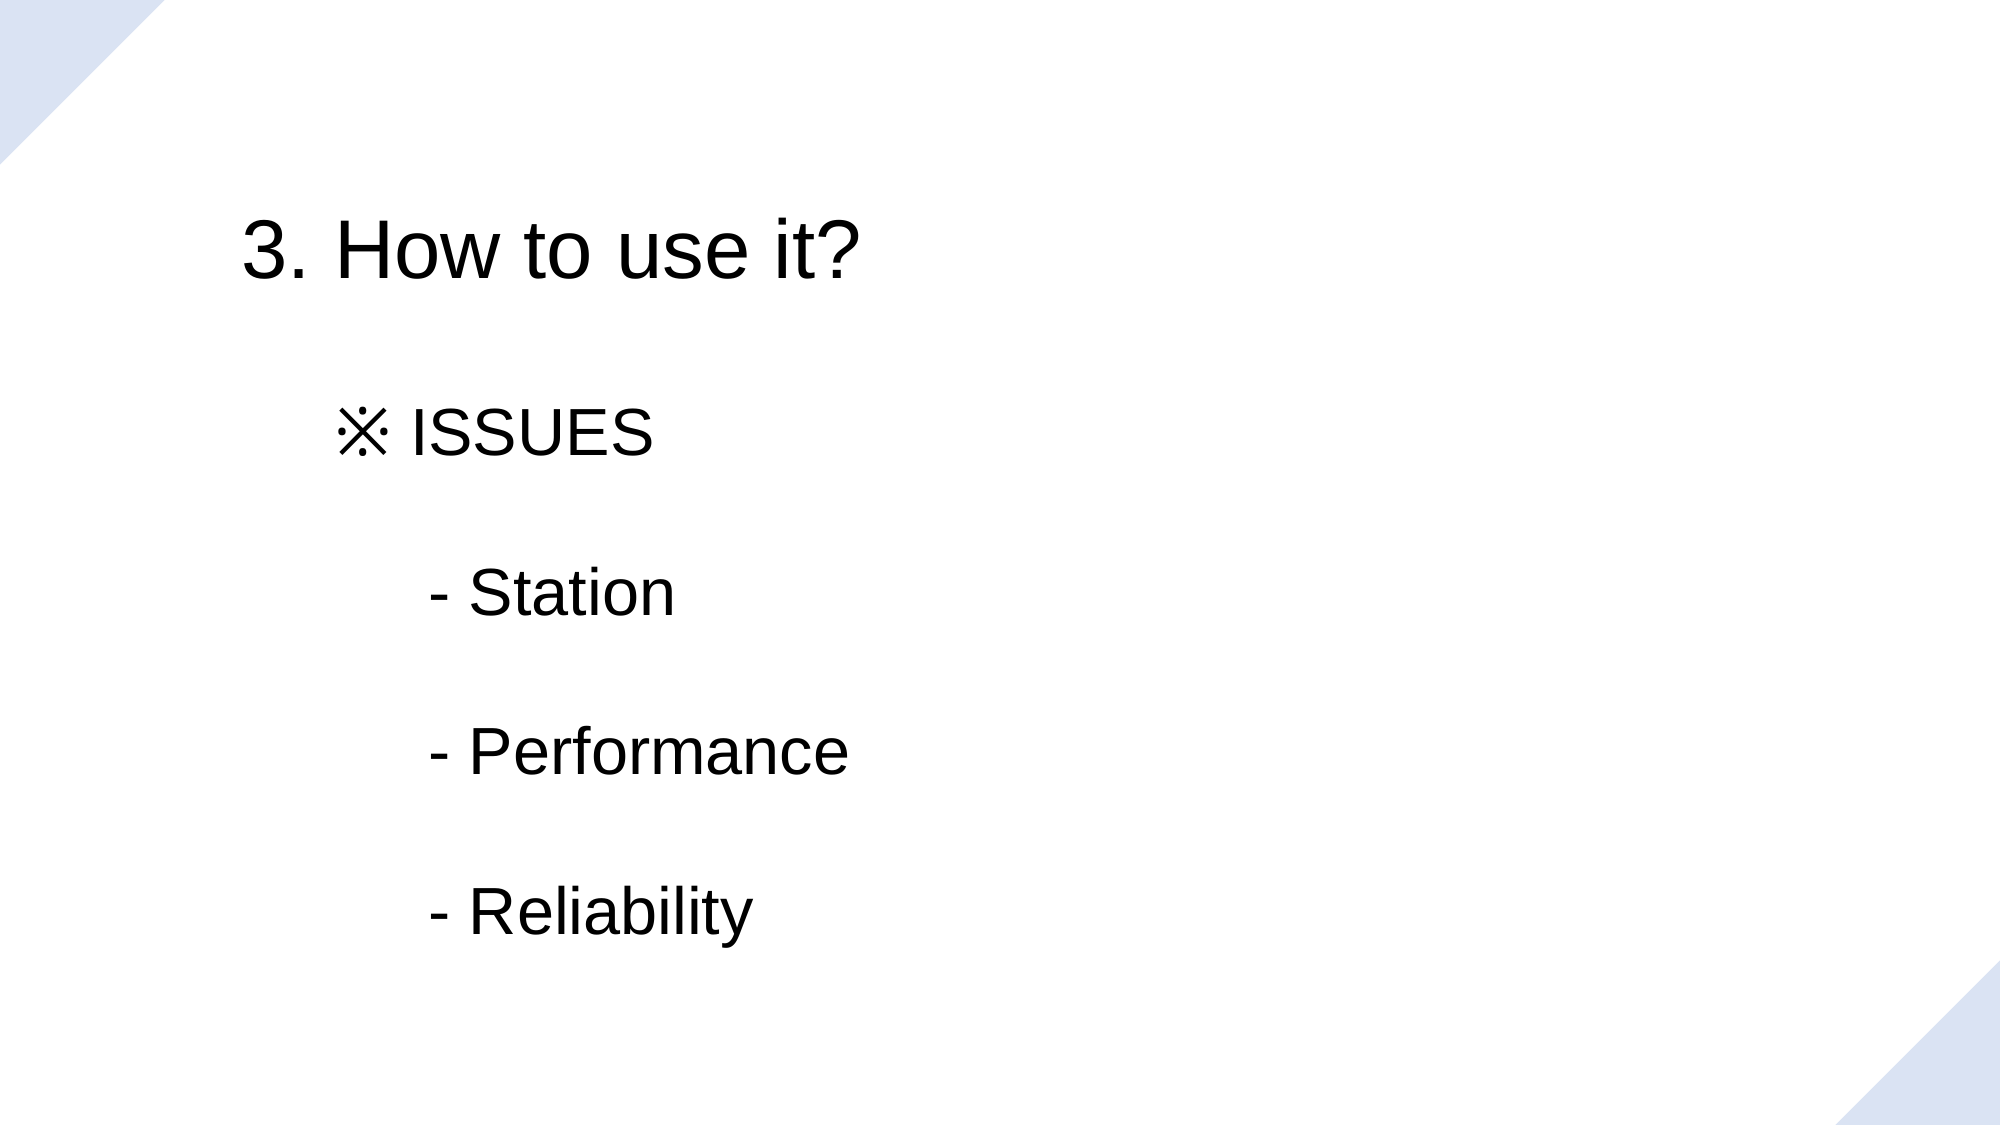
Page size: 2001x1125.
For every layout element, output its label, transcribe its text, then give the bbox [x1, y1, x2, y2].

text_box 3. How to use it? [226, 187, 878, 303]
text_box [0, 0, 167, 167]
text_box ※ ISSUES - Station - Performance - Reliability [321, 301, 866, 956]
text_box [1833, 958, 2000, 1125]
